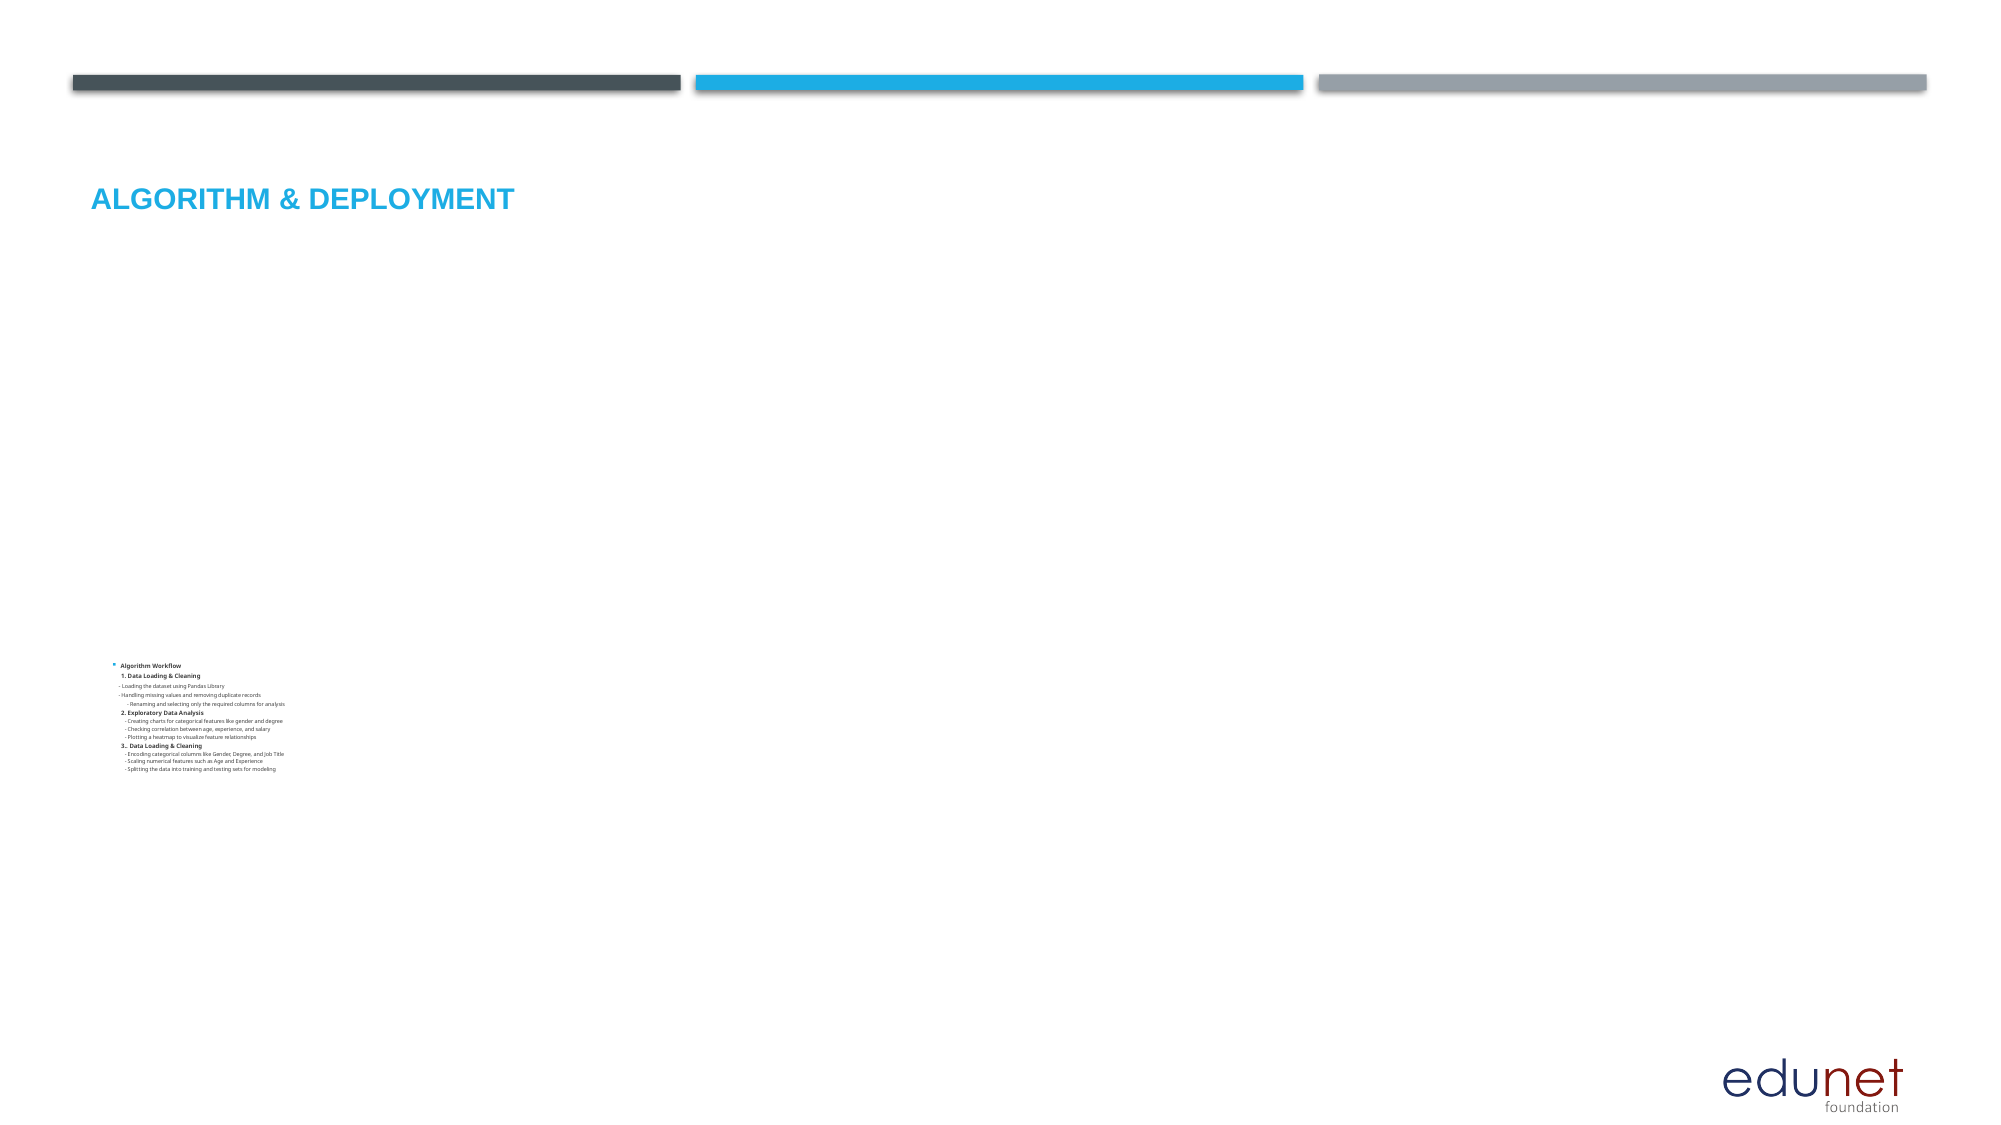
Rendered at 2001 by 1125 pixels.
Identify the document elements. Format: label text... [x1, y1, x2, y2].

picture [1719, 1056, 1905, 1116]
title Algorithm & Deployment [75, 171, 1885, 259]
list Algorithm Workflow 1. Data Loading & Cleaning - Loading the dataset using Pandas Library - Handling missing values and removing duplicate records - Renaming and selecting only the required columns for analysis 2. Exploratory Data Analysis - Creating charts for categorical features like gender and degree - Checking correlation between age, experience, and salary - Plotting a heatmap to visualize feature relationships 3.. Data Loading & Cleaning - Encoding categorical columns like Gender, Degree, and Job Title - Scaling numerical features such as Age and Experience - Splitting the data into training and testing sets for modeling [97, 653, 1972, 807]
